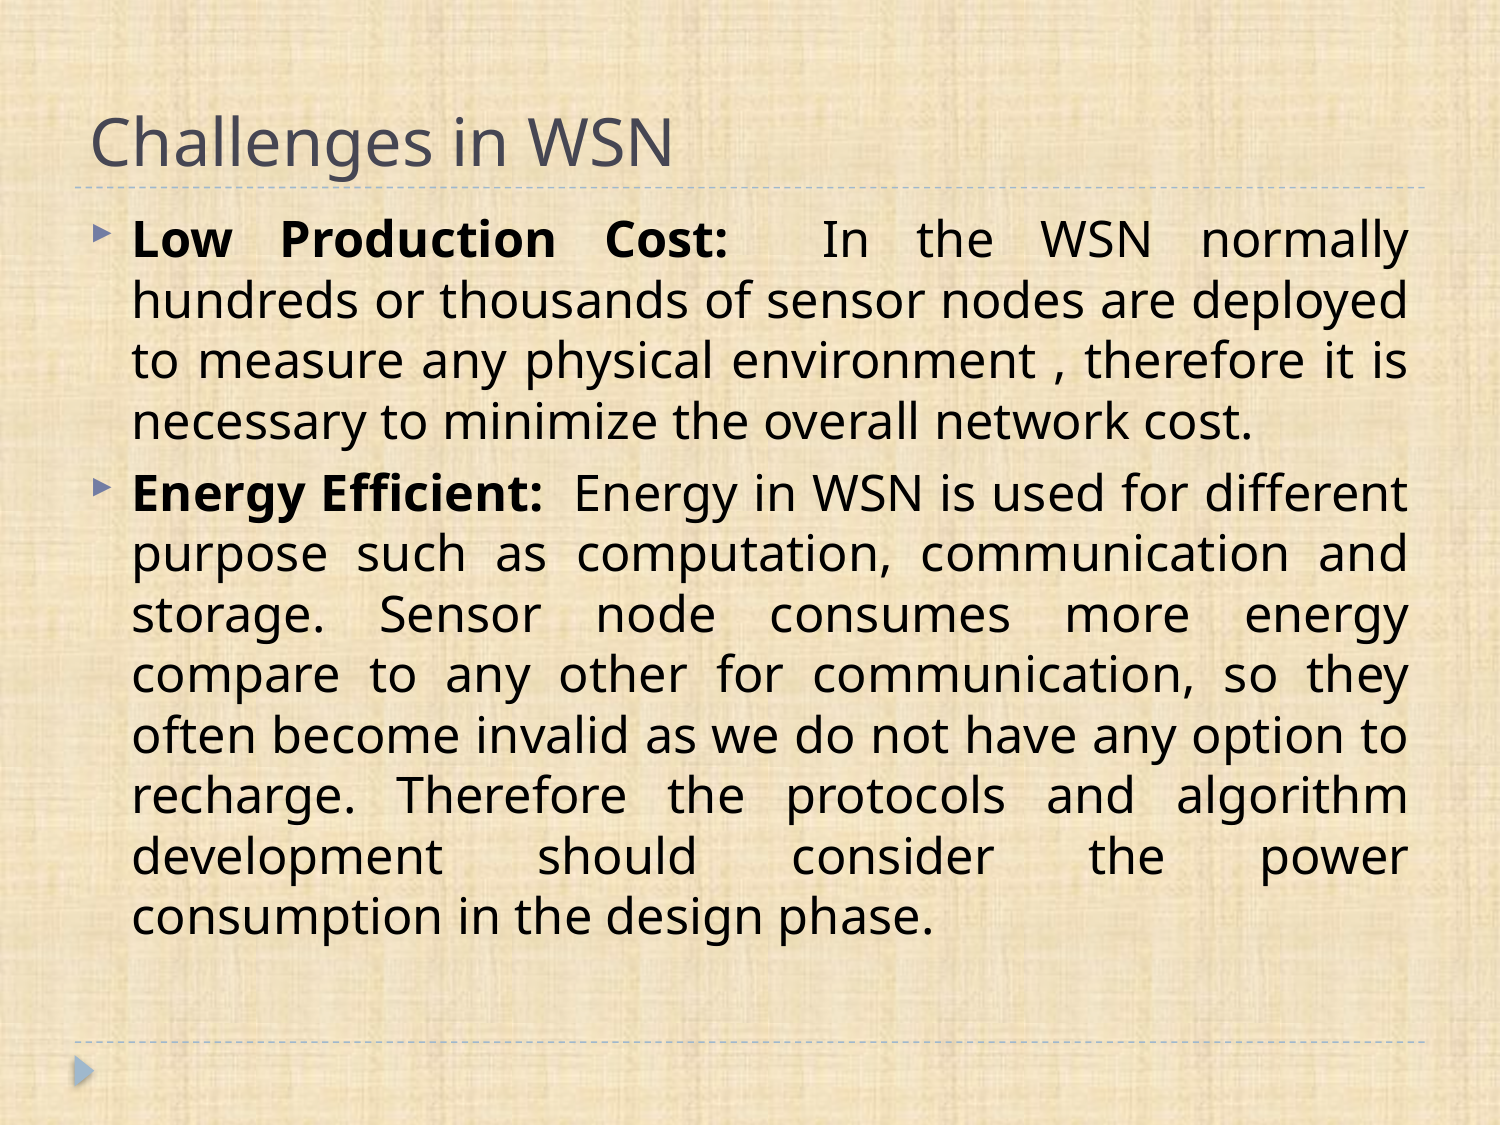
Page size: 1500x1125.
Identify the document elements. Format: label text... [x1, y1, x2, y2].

list Low Production Cost: In the WSN normally hundreds or thousands of sensor nodes are deployed to measure any physical environment , therefore it is necessary to minimize the overall network cost. Energy Efficient: Energy in WSN is used for different purpose such as computation, communication and storage. Sensor node consumes more energy compare to any other for communication, so they often become invalid as we do not have any option to recharge. Therefore the protocols and algorithm development should consider the power consumption in the design phase. [75, 200, 1425, 1010]
title Challenges in WSN [75, 24, 1425, 188]
